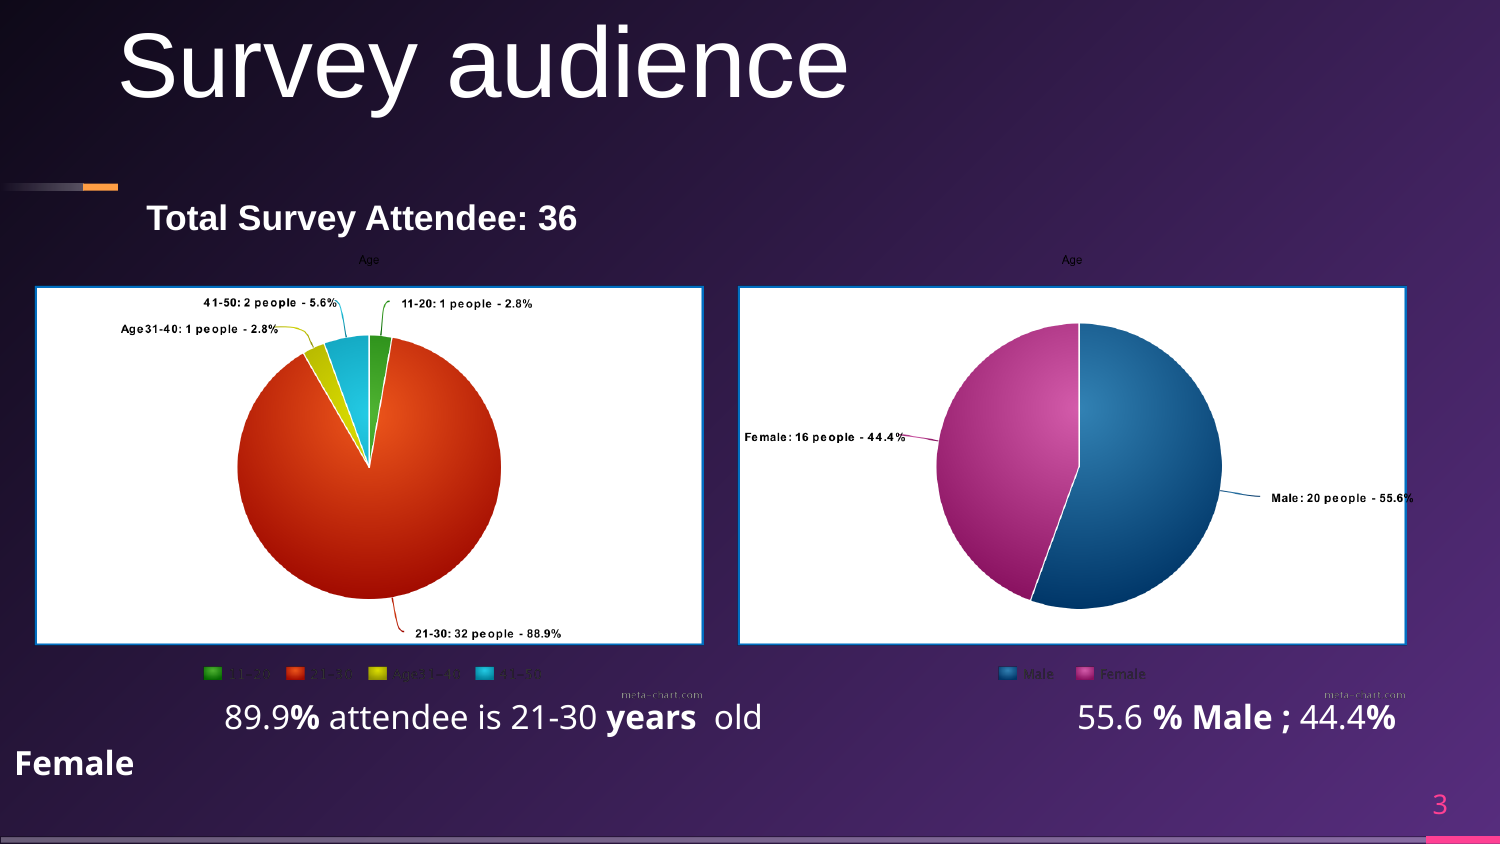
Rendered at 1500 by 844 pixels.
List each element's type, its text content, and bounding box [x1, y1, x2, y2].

title Survey audience [117, 62, 924, 120]
slide_number ‹#› [1403, 776, 1478, 834]
text_box Total Survey Attendee: 36 [131, 173, 1420, 288]
list 89.9% attendee is 21-30 years old 55.6 % Male ; 44.4% Female [14, 690, 1449, 844]
picture [24, 243, 714, 704]
picture [727, 243, 1417, 704]
